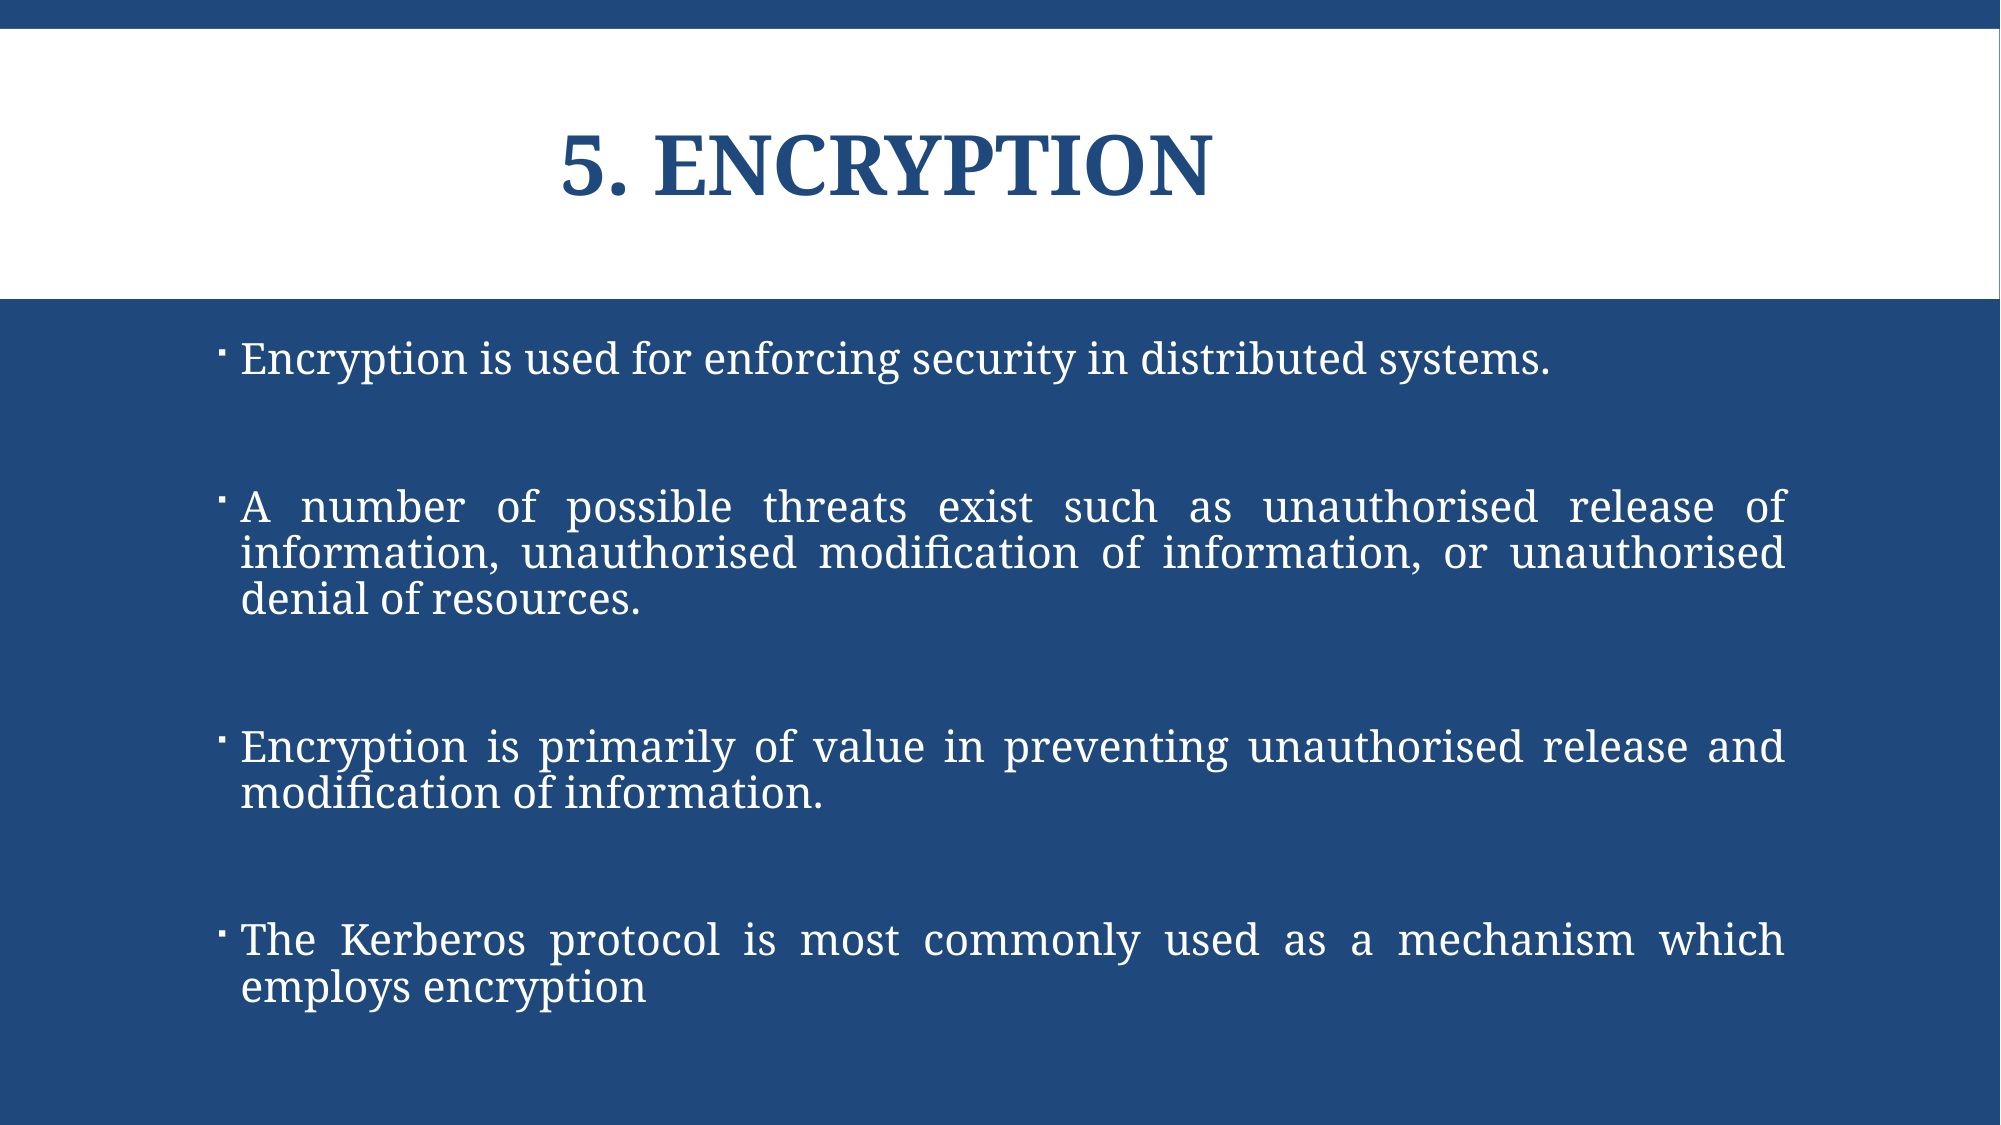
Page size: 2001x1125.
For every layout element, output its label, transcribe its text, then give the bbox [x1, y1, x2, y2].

list Encryption is used for enforcing security in distributed systems. A number of possible threats exist such as unauthorised release of information, unauthorised modification of information, or unauthorised denial of resources. Encryption is primarily of value in preventing unauthorised release and modification of information. The Kerberos protocol is most commonly used as a mechanism which employs encryption [197, 329, 1803, 1020]
title 5. Encryption [197, 46, 1803, 295]
